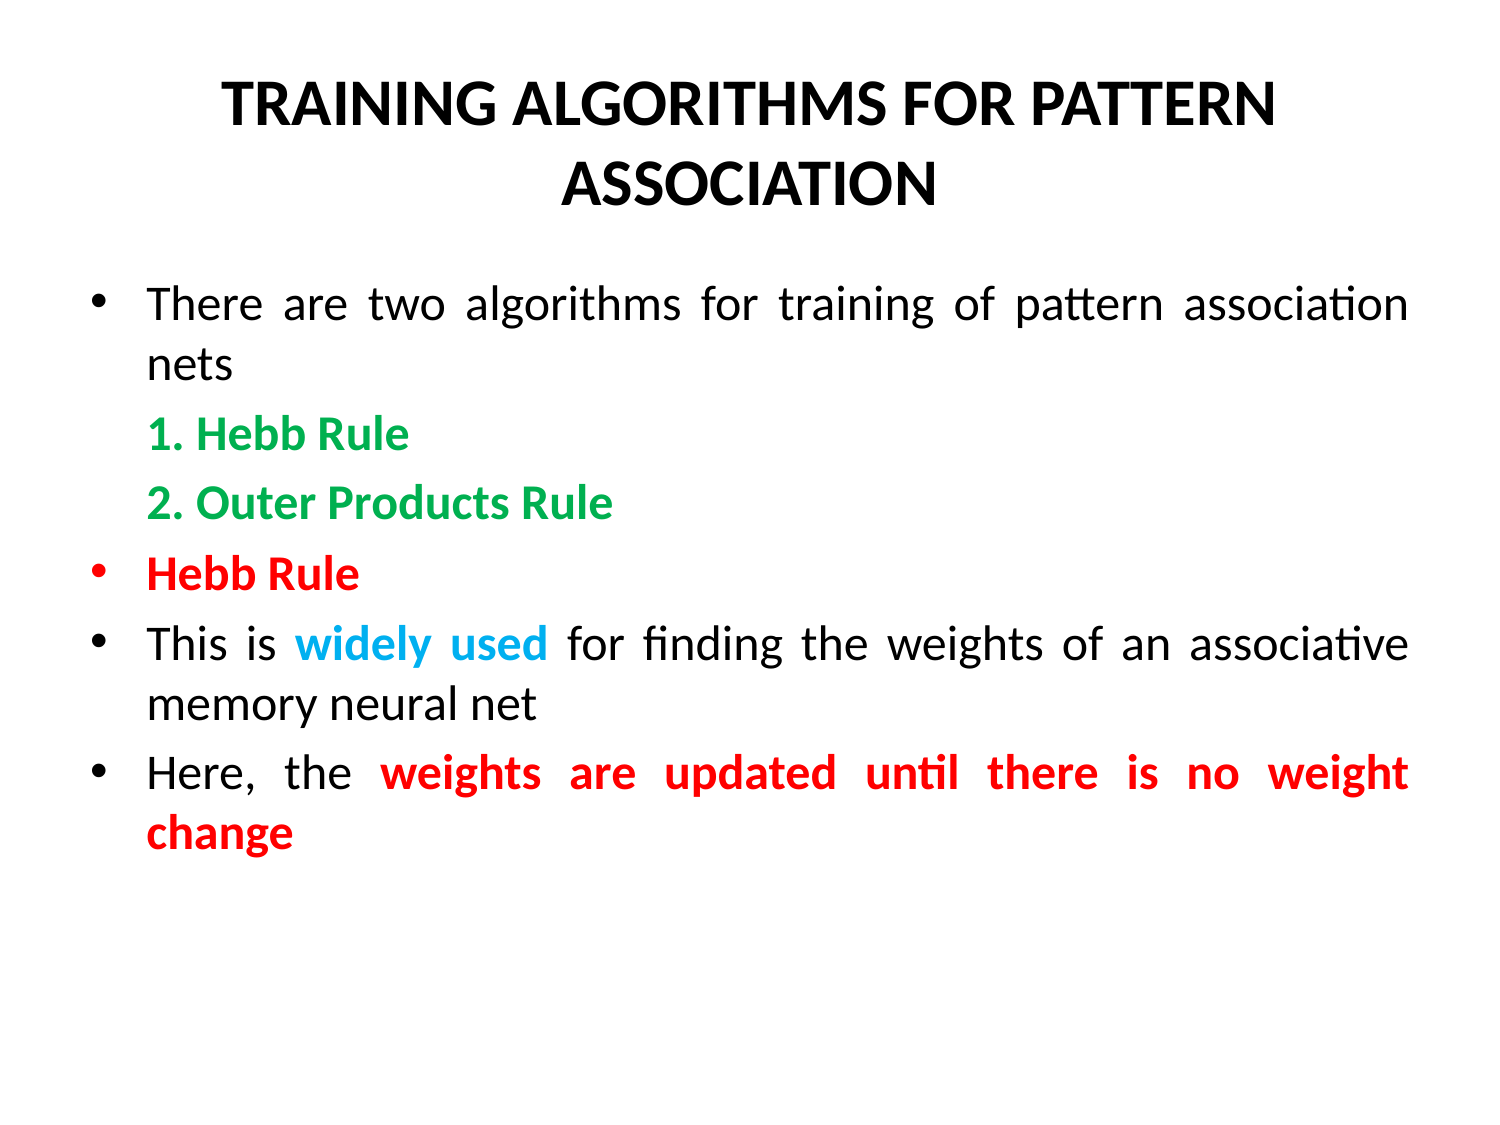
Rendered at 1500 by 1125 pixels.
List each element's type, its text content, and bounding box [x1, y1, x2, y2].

list There are two algorithms for training of pattern association nets 1. Hebb Rule 2. Outer Products Rule Hebb Rule This is widely used for finding the weights of an associative memory neural net Here, the weights are updated until there is no weight change [75, 262, 1425, 1005]
title TRAINING ALGORITHMS FOR PATTERN ASSOCIATION [75, 45, 1425, 233]
